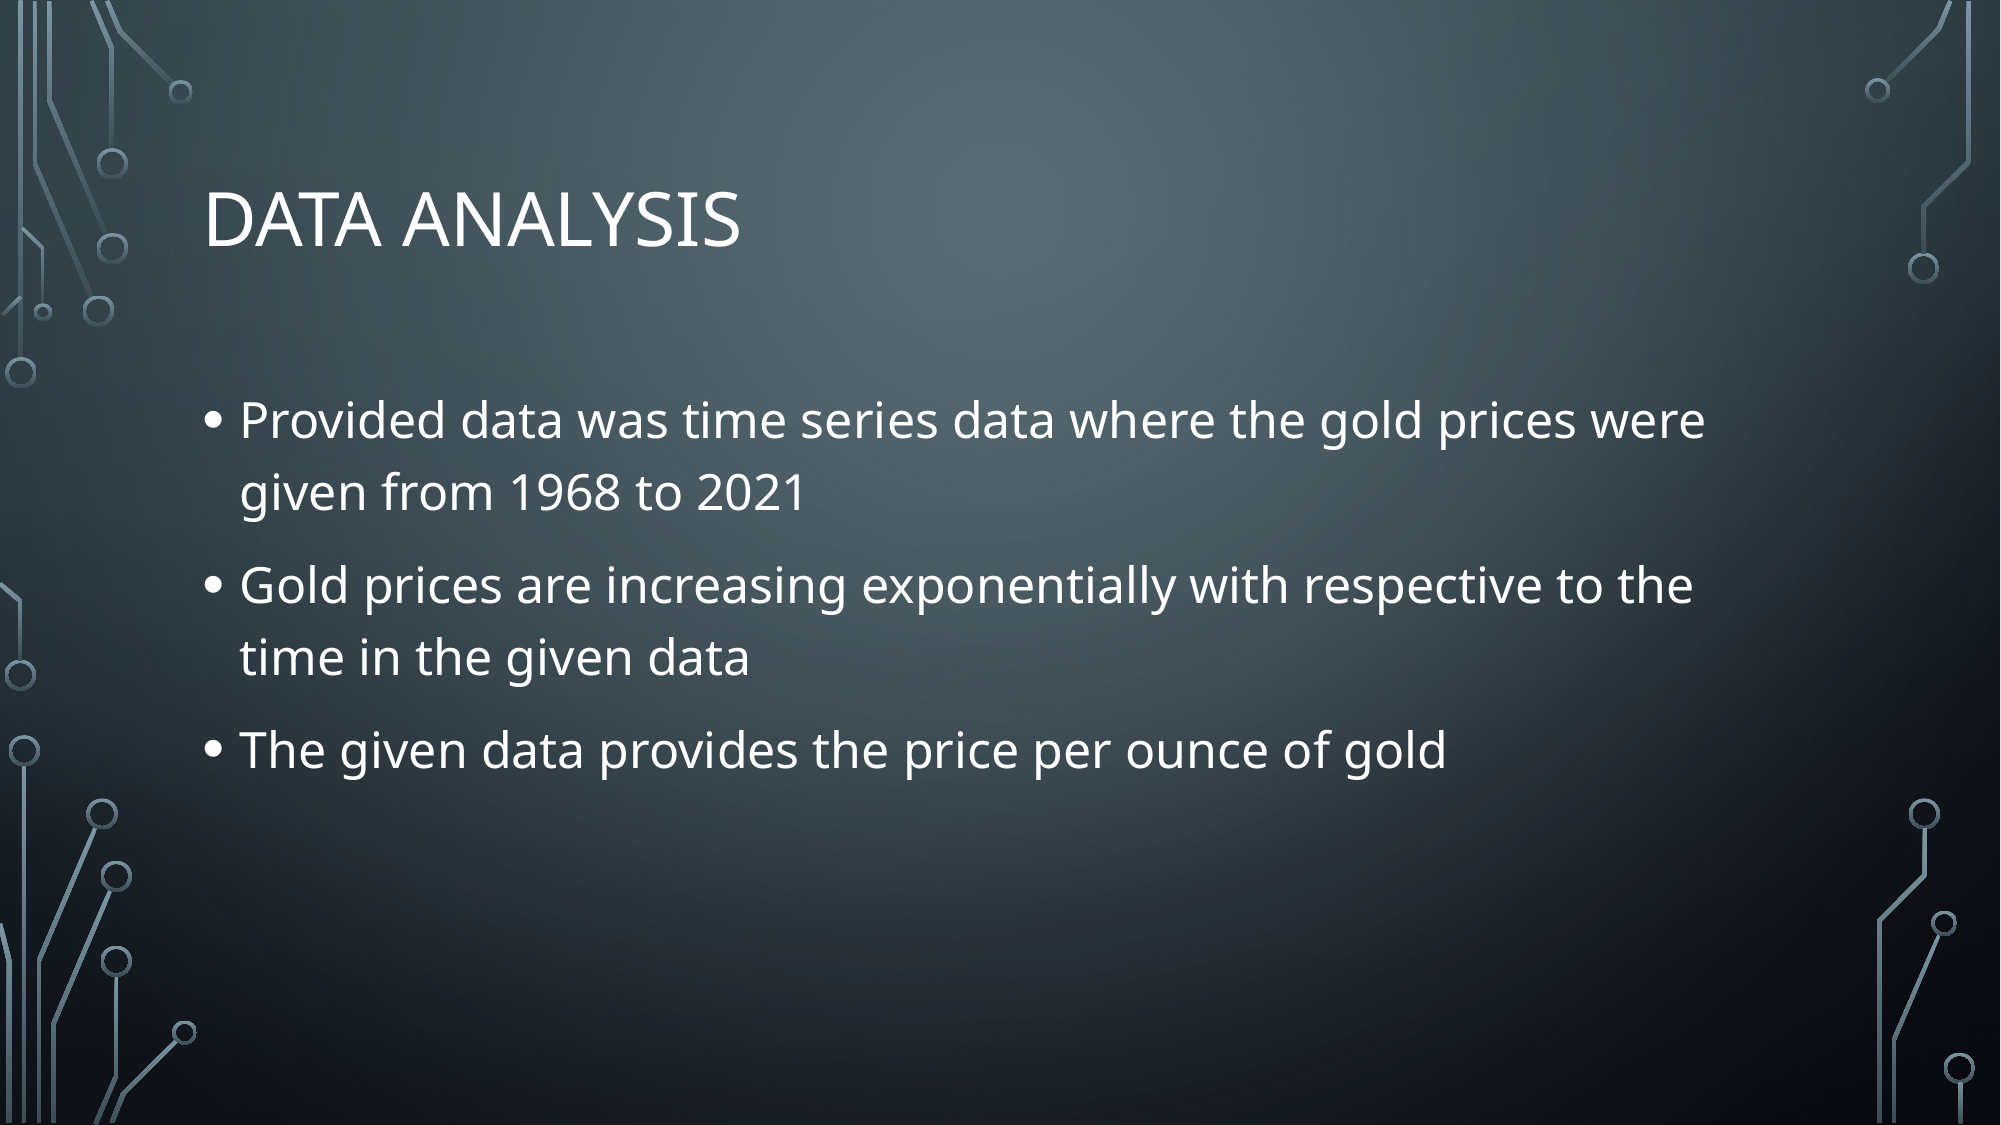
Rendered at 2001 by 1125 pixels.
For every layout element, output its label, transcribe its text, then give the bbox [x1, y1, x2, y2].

title Data analysis [187, 101, 1813, 344]
list Provided data was time series data where the gold prices were given from 1968 to 2021 Gold prices are increasing exponentially with respective to the time in the given data The given data provides the price per ounce of gold [187, 369, 1813, 950]
